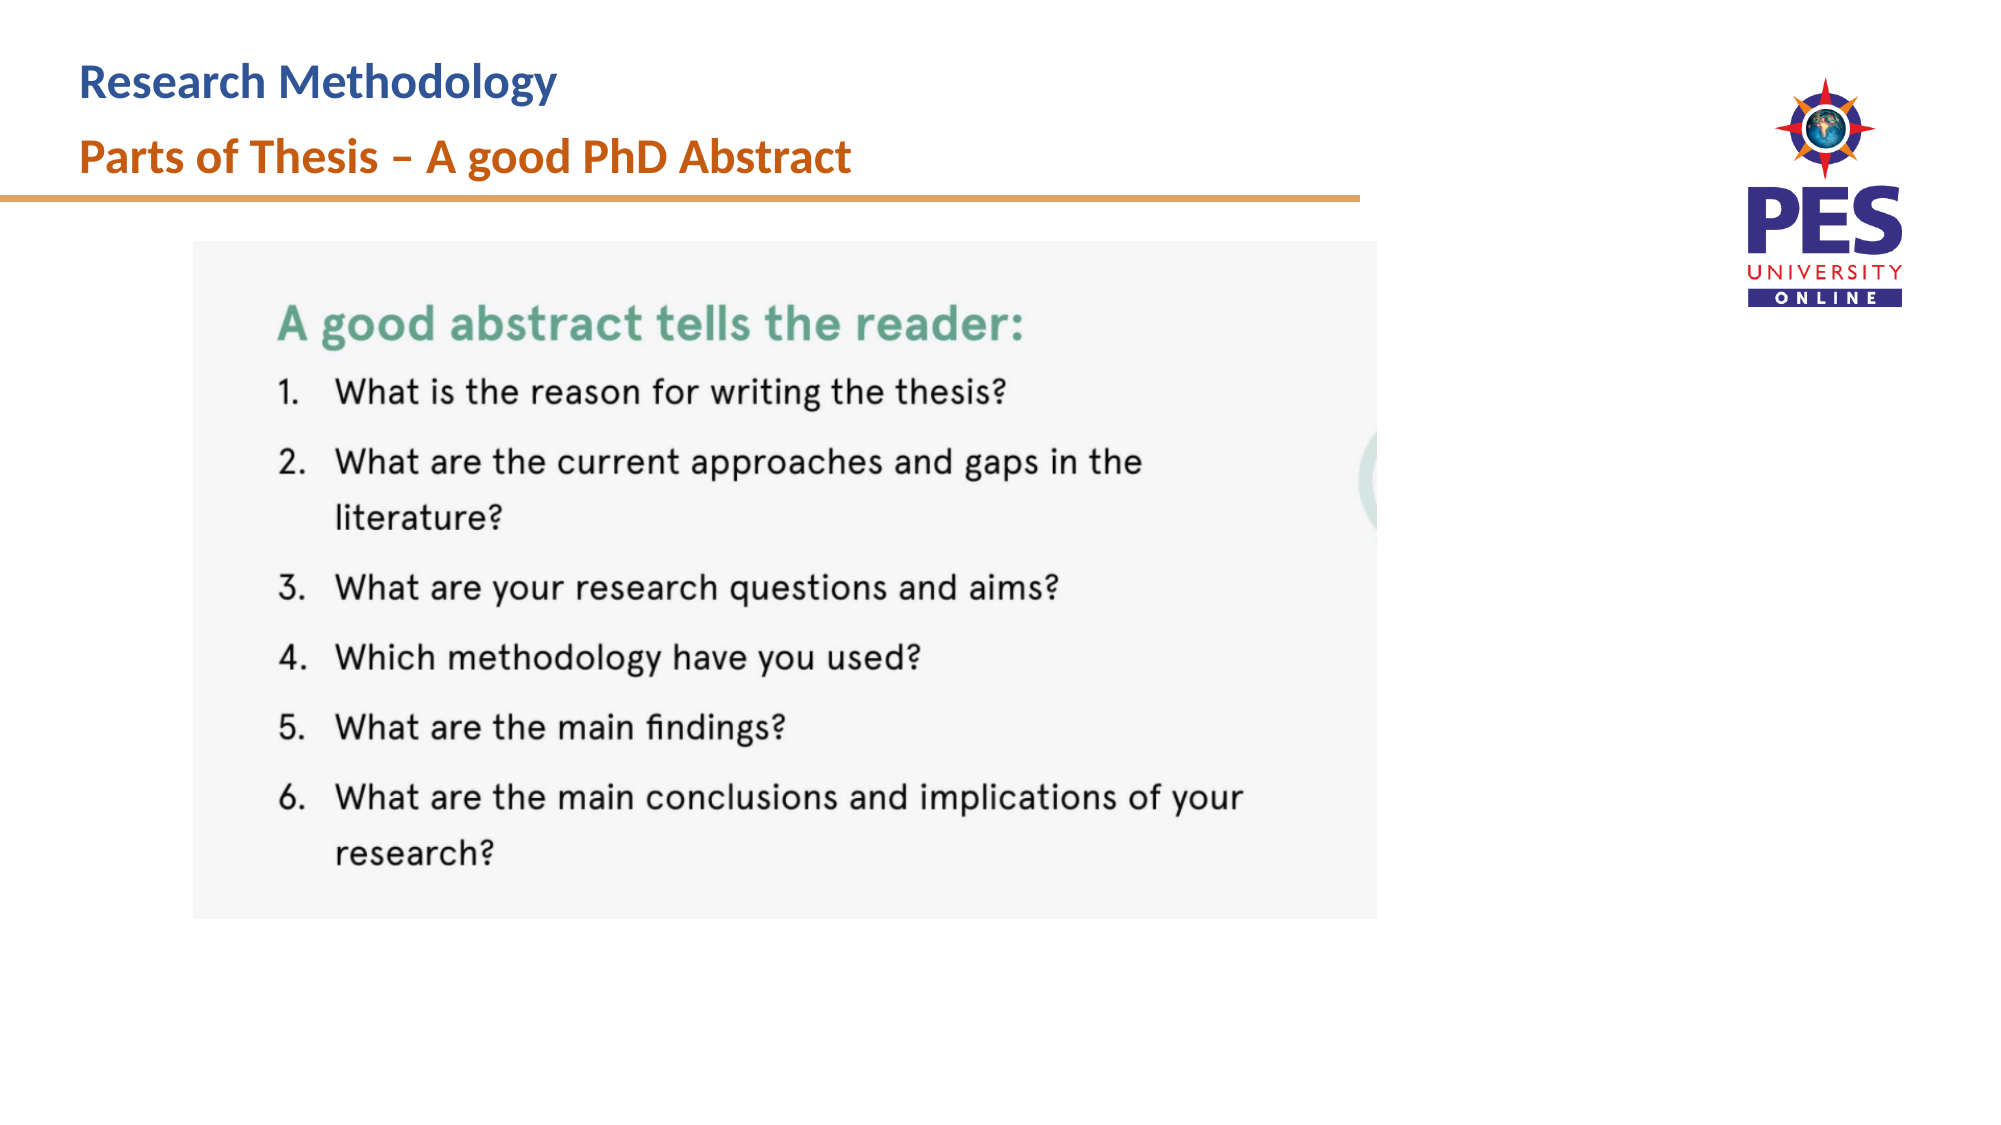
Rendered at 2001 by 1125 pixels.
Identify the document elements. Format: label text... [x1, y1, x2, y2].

text_box Research Methodology [64, 41, 1295, 117]
text_box Parts of Thesis – A good PhD Abstract [64, 116, 1377, 191]
picture [193, 241, 1377, 919]
picture [1748, 76, 1902, 307]
